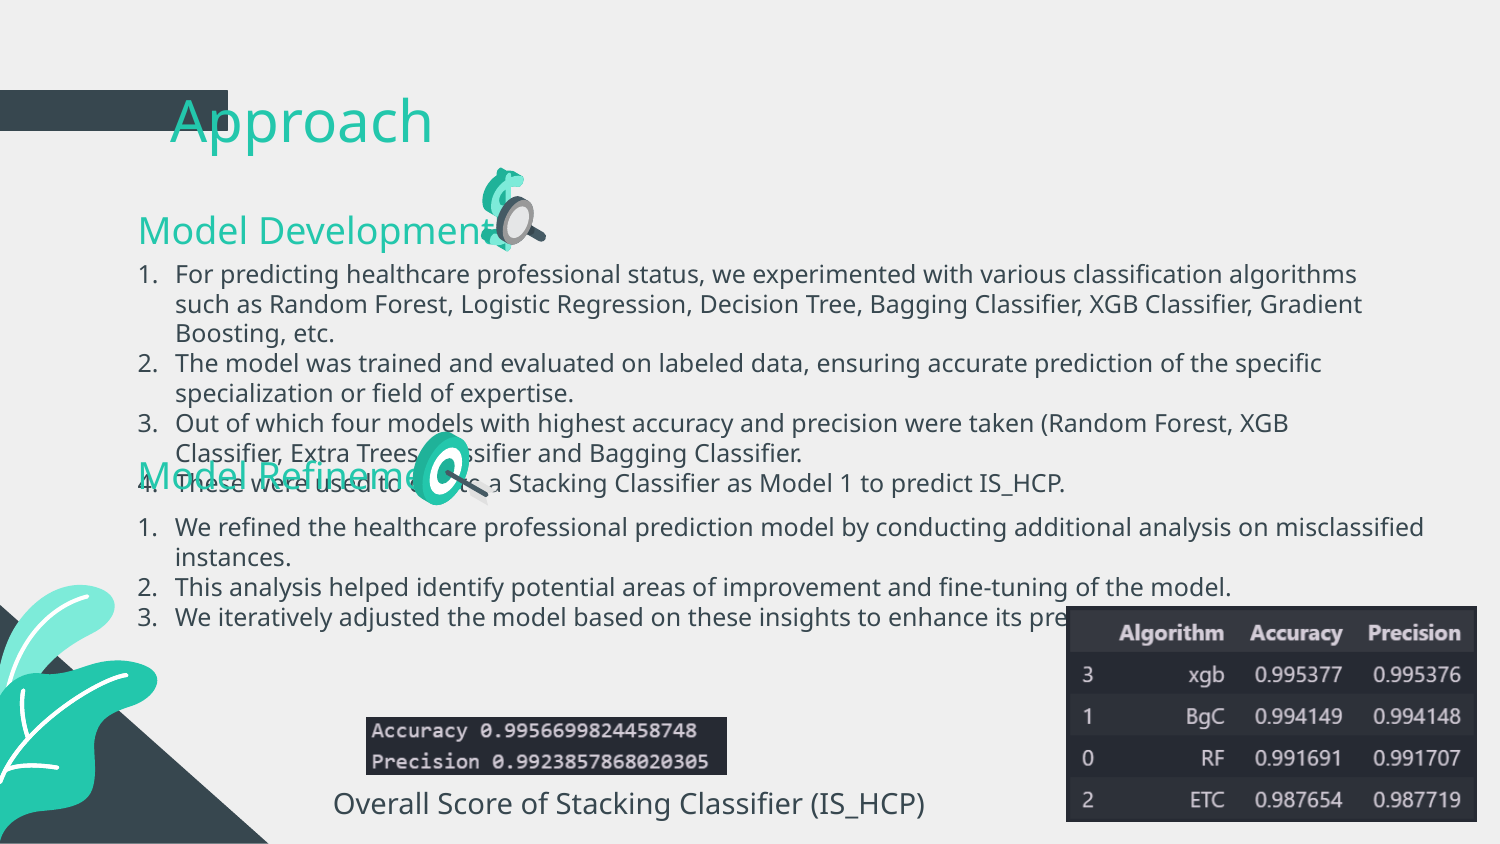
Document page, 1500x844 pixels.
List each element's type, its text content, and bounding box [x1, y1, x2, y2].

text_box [0, 584, 170, 841]
picture [366, 717, 728, 775]
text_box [480, 167, 548, 252]
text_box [412, 431, 497, 506]
text_box Model Refinement [122, 445, 407, 474]
picture [1066, 606, 1477, 823]
title Approach [155, 59, 1348, 142]
subtitle Model Development [122, 207, 475, 252]
subtitle For predicting healthcare professional status, we experimented with various classification algorithms such as Random Forest, Logistic Regression, Decision Tree, Bagging Classifier, XGB Classifier, Gradient Boosting, etc. The model was trained and evaluated on labeled data, ensuring accurate prediction of the specific specialization or field of expertise. Out of which four models with highest accuracy and precision were taken (Random Forest, XGB Classifier, Extra Trees Classifier and Bagging Classifier. These were used to create a Stacking Classifier as Model 1 to predict IS_HCP. [122, 243, 1407, 422]
text_box Model Refinement [501, 445, 876, 474]
text_box Overall Score of Stacking Classifier (IS_HCP) [318, 777, 1063, 828]
text_box We refined the healthcare professional prediction model by conducting additional analysis on misclassified instances. This analysis helped identify potential areas of improvement and fine-tuning of the model. We iteratively adjusted the model based on these insights to enhance its predictive capabilities. [122, 474, 1444, 639]
